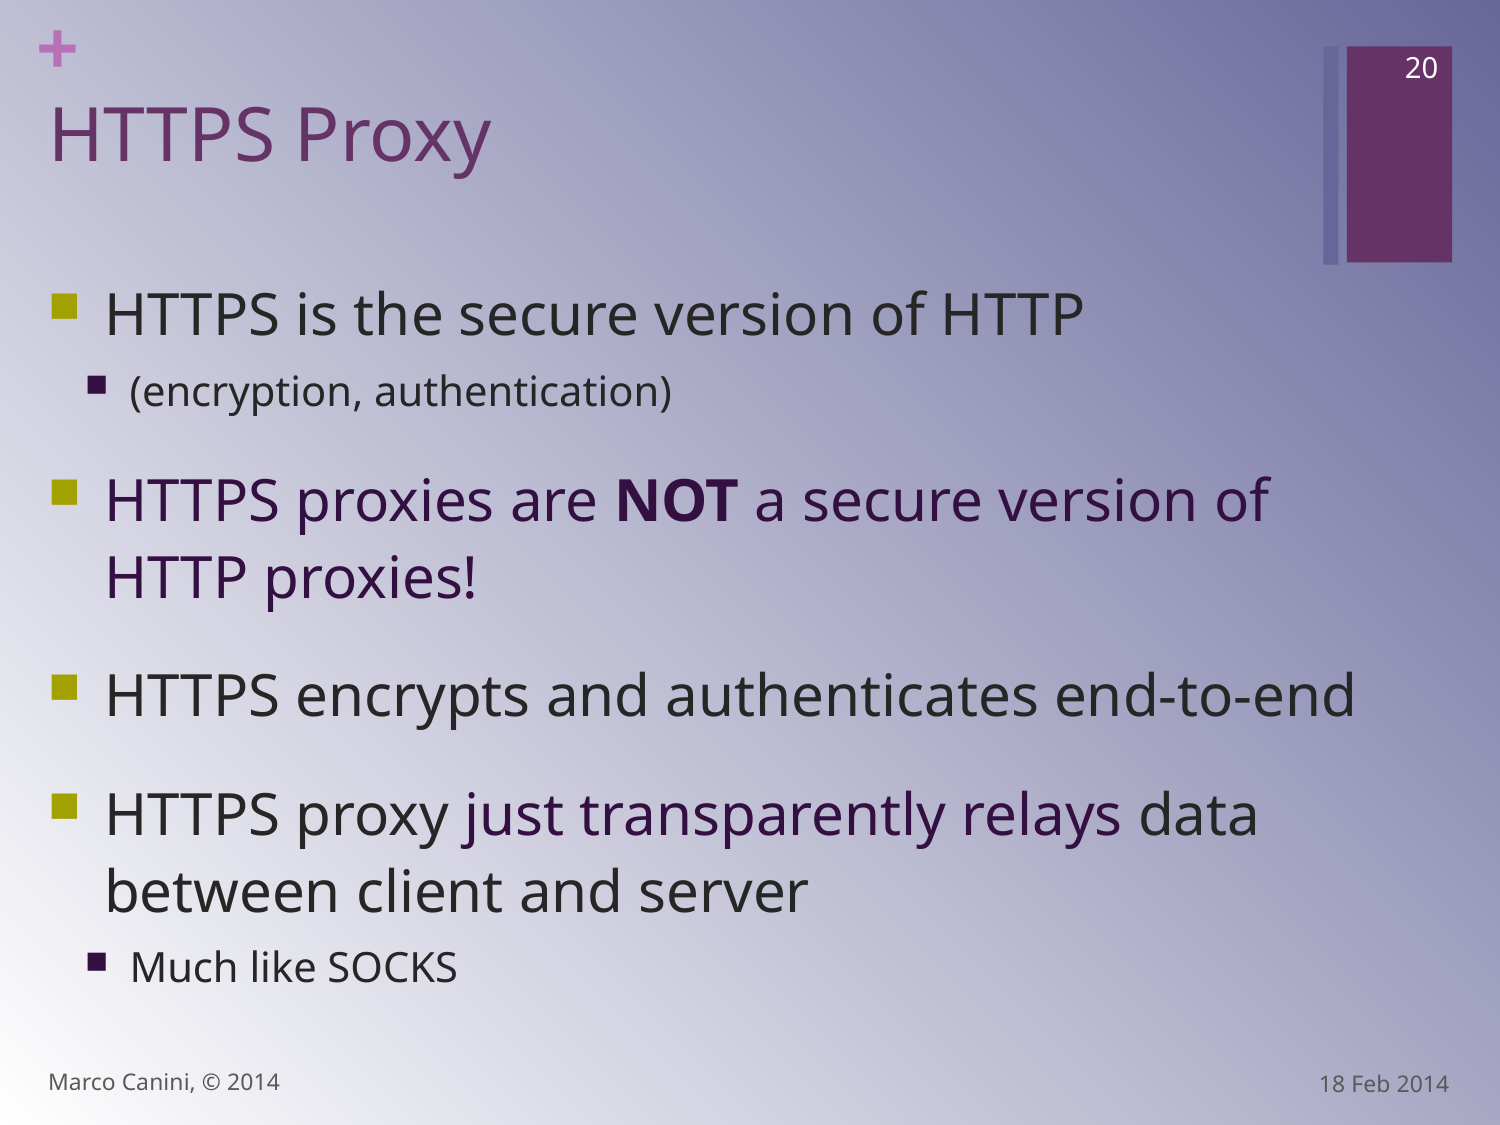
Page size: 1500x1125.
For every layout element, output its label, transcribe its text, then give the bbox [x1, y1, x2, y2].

slide_number 20 [1362, 39, 1454, 100]
title HTTPS Proxy [33, 79, 1322, 262]
list HTTPS is the secure version of HTTP (encryption, authentication) HTTPS proxies are NOT a secure version of HTTP proxies! HTTPS encrypts and authenticates end-to-end HTTPS proxy just transparently relays data between client and server Much like SOCKS [33, 262, 1465, 1054]
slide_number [1114, 1053, 1465, 1114]
footer Marco Canini, © 2014 [33, 1053, 1038, 1114]
